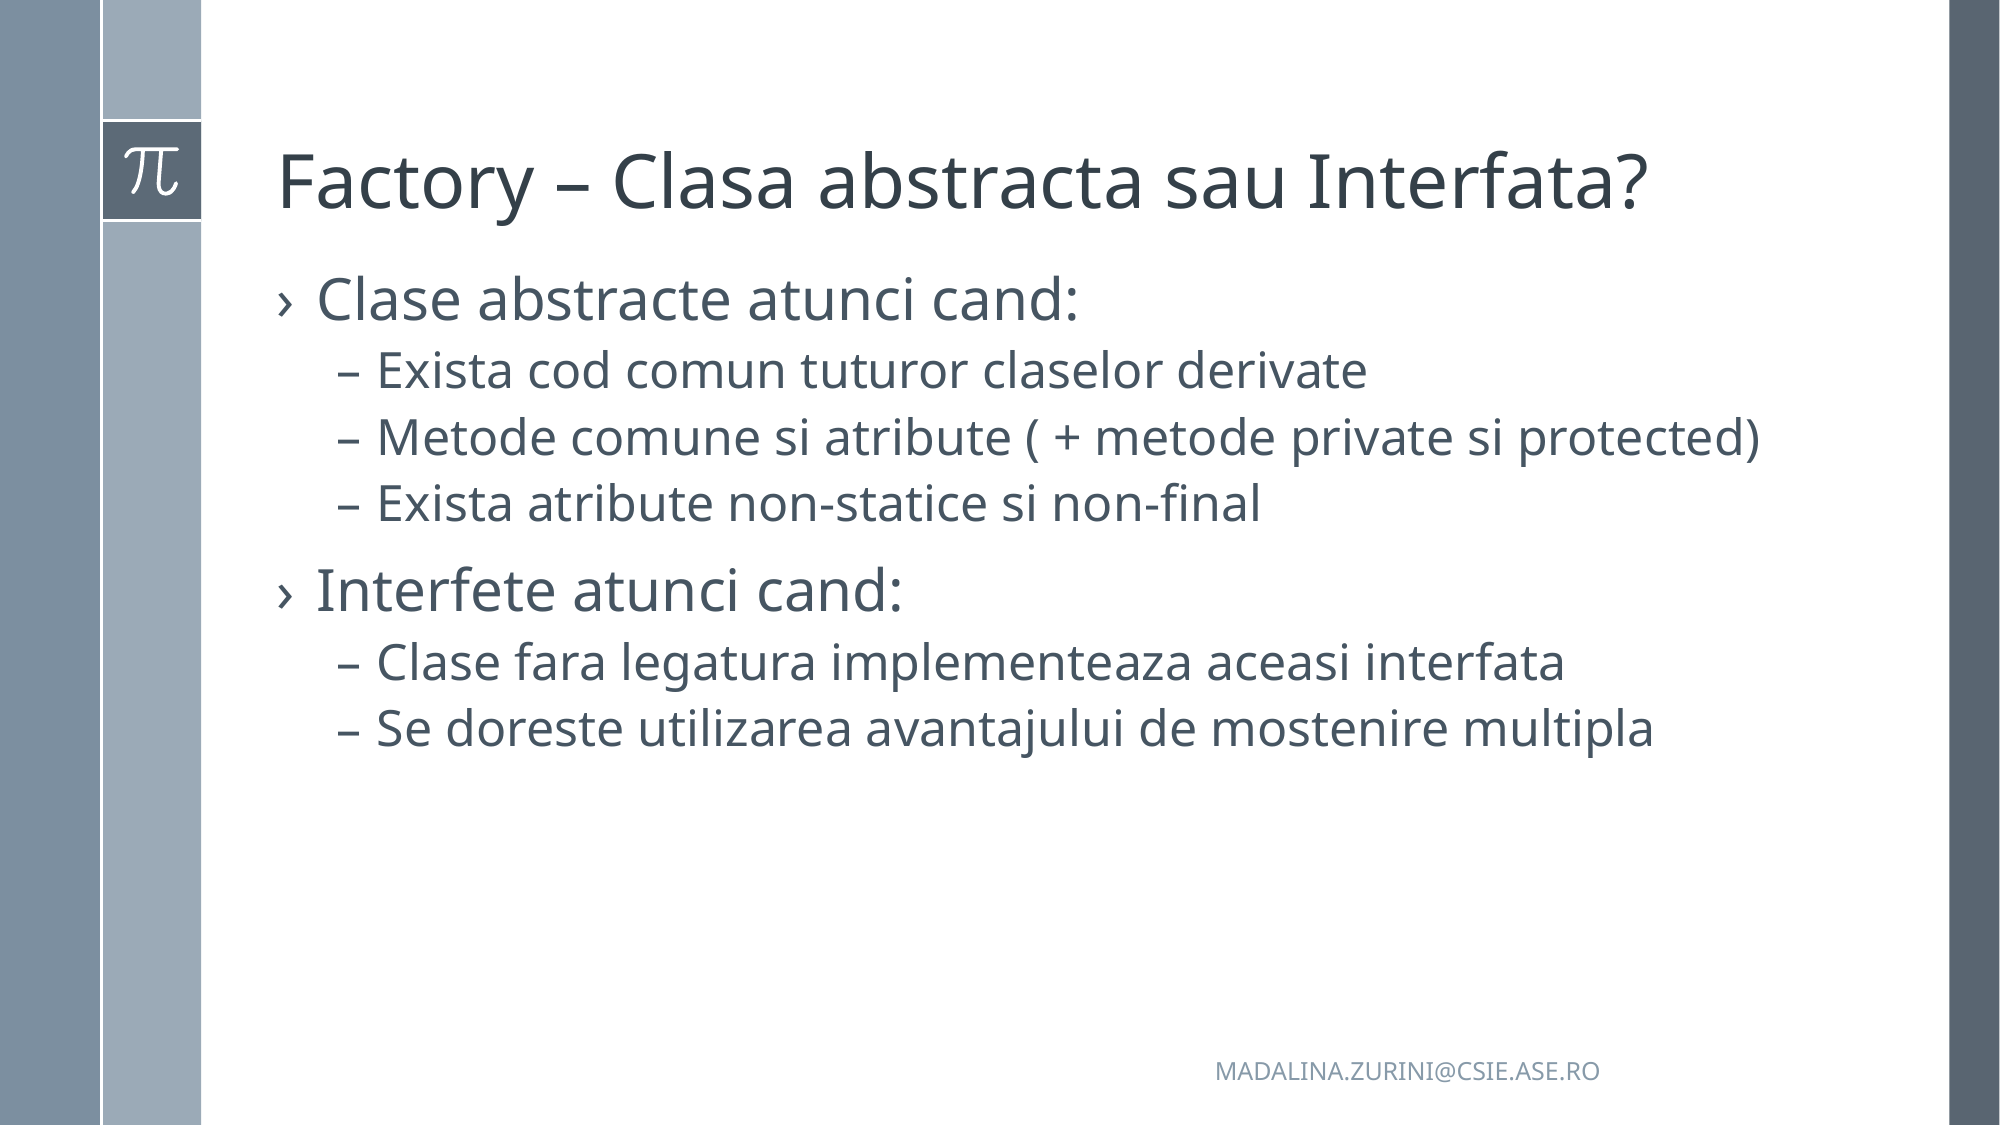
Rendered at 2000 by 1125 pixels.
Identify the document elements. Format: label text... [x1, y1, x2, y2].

title Factory – Clasa abstracta sau Interfata? [261, 29, 1867, 233]
footer madalina.zurini@csie.ase.ro [1082, 1042, 1734, 1103]
list Clase abstracte atunci cand: Exista cod comun tuturor claselor derivate Metode comune si atribute ( + metode private si protected) Exista atribute non-statice si non-final Interfete atunci cand: Clase fara legatura implementeaza aceasi interfata Se doreste utilizarea avantajului de mostenire multipla [261, 262, 1867, 1013]
